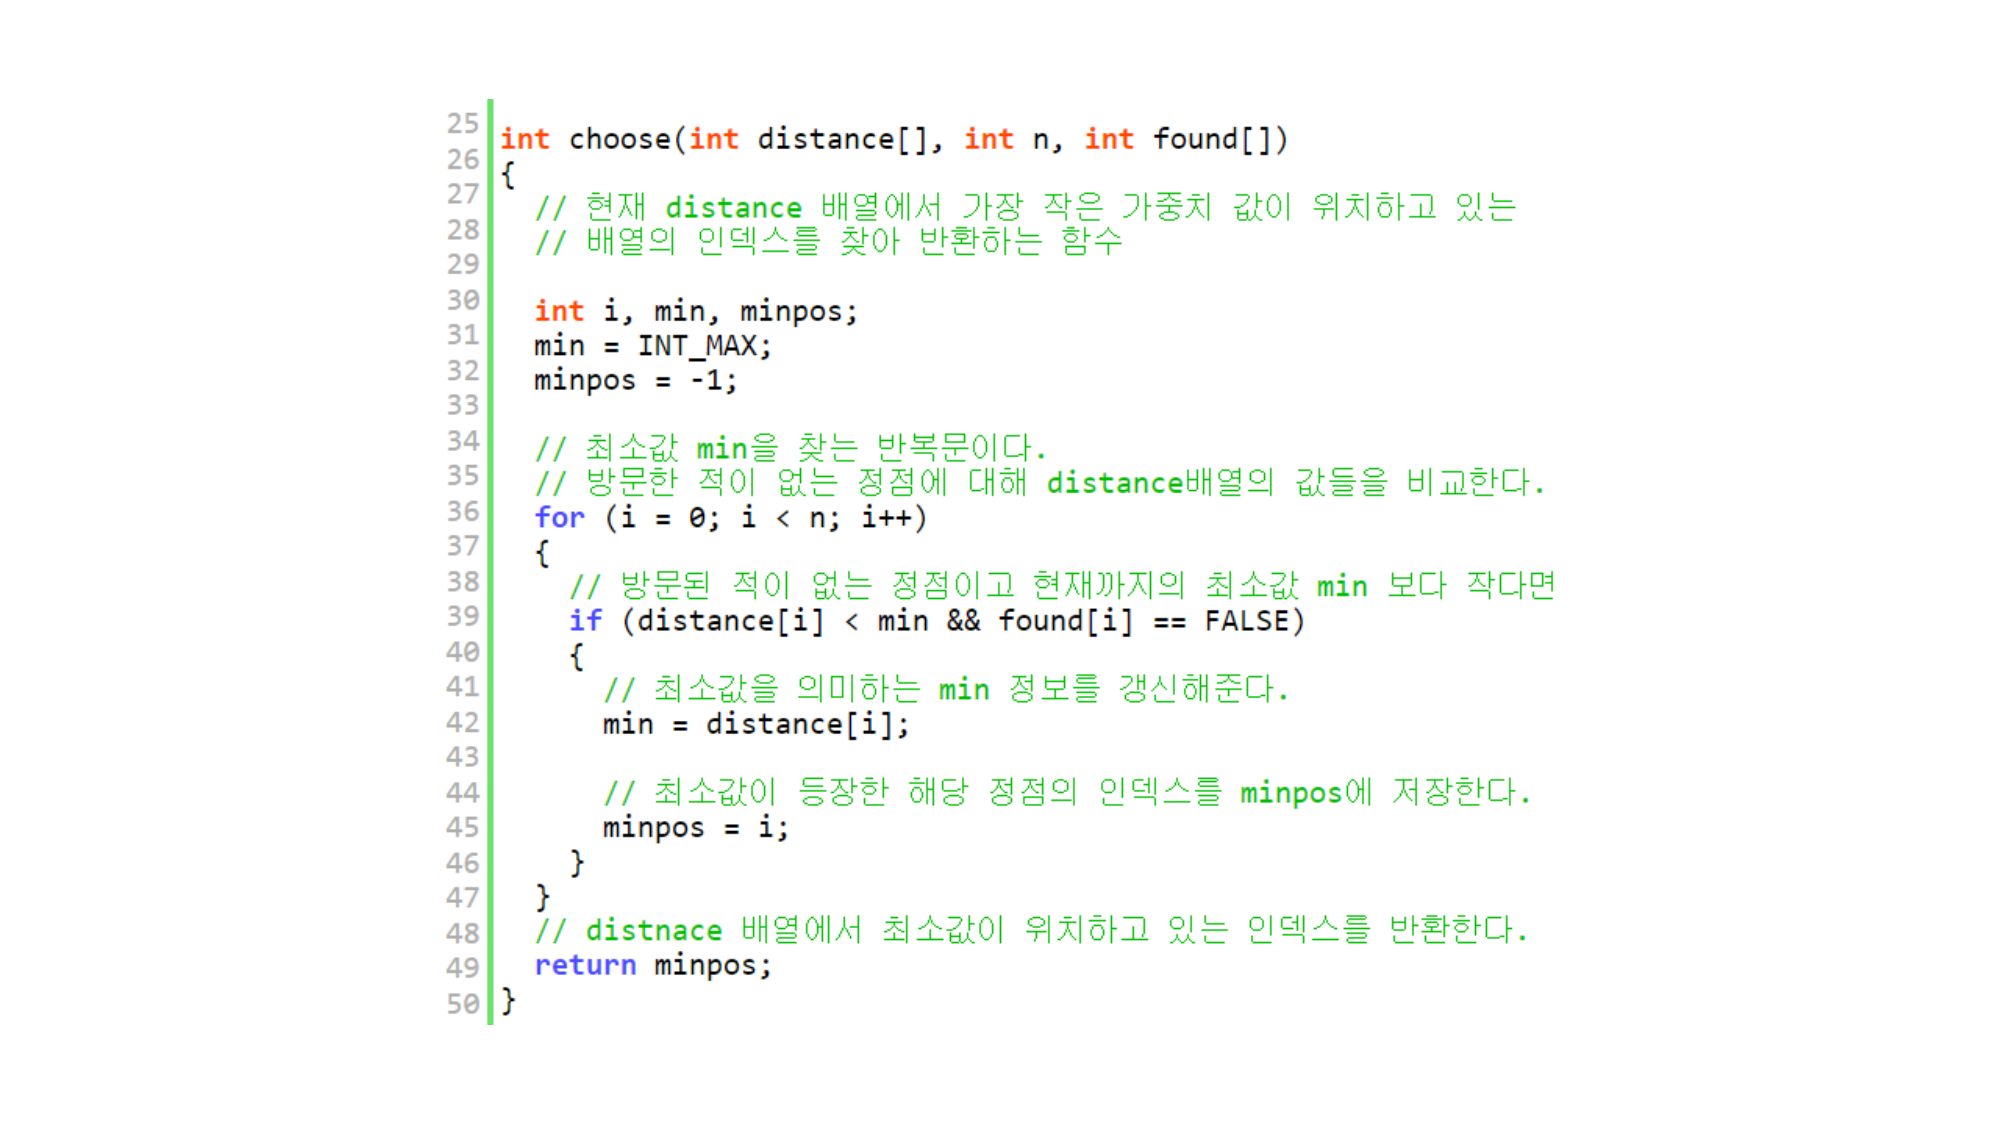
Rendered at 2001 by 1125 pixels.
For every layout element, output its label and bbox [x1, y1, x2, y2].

picture [424, 99, 1575, 1025]
